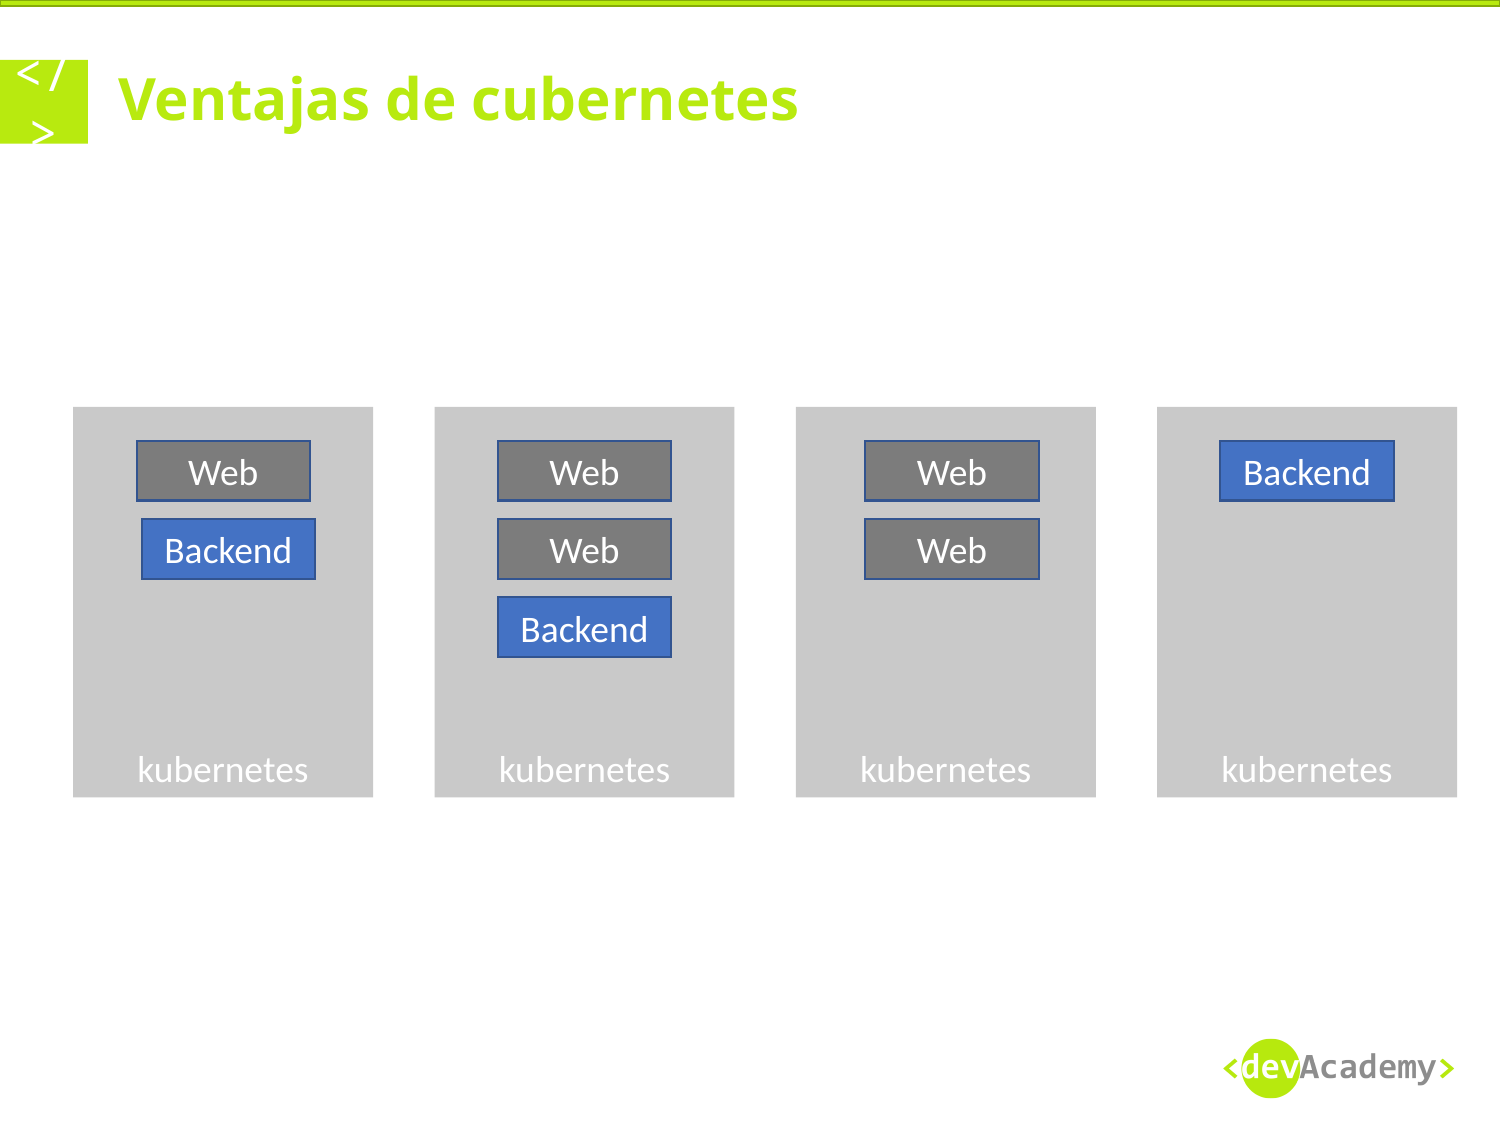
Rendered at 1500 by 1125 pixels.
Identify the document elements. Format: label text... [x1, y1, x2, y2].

text_box kubernetes [72, 406, 374, 798]
text_box Web [136, 440, 311, 502]
text_box kubernetes [1156, 406, 1458, 798]
picture [1218, 1036, 1458, 1102]
text_box Backend [1219, 440, 1395, 502]
text_box kubernetes [795, 406, 1097, 798]
text_box Web [497, 518, 672, 580]
text_box Web [864, 440, 1040, 502]
title Ventajas de cubernetes [103, 59, 1458, 144]
text_box Web [864, 518, 1040, 580]
text_box Backend [141, 518, 316, 580]
text_box kubernetes [433, 406, 736, 798]
text_box Web [497, 440, 672, 502]
text_box Backend [497, 596, 672, 658]
